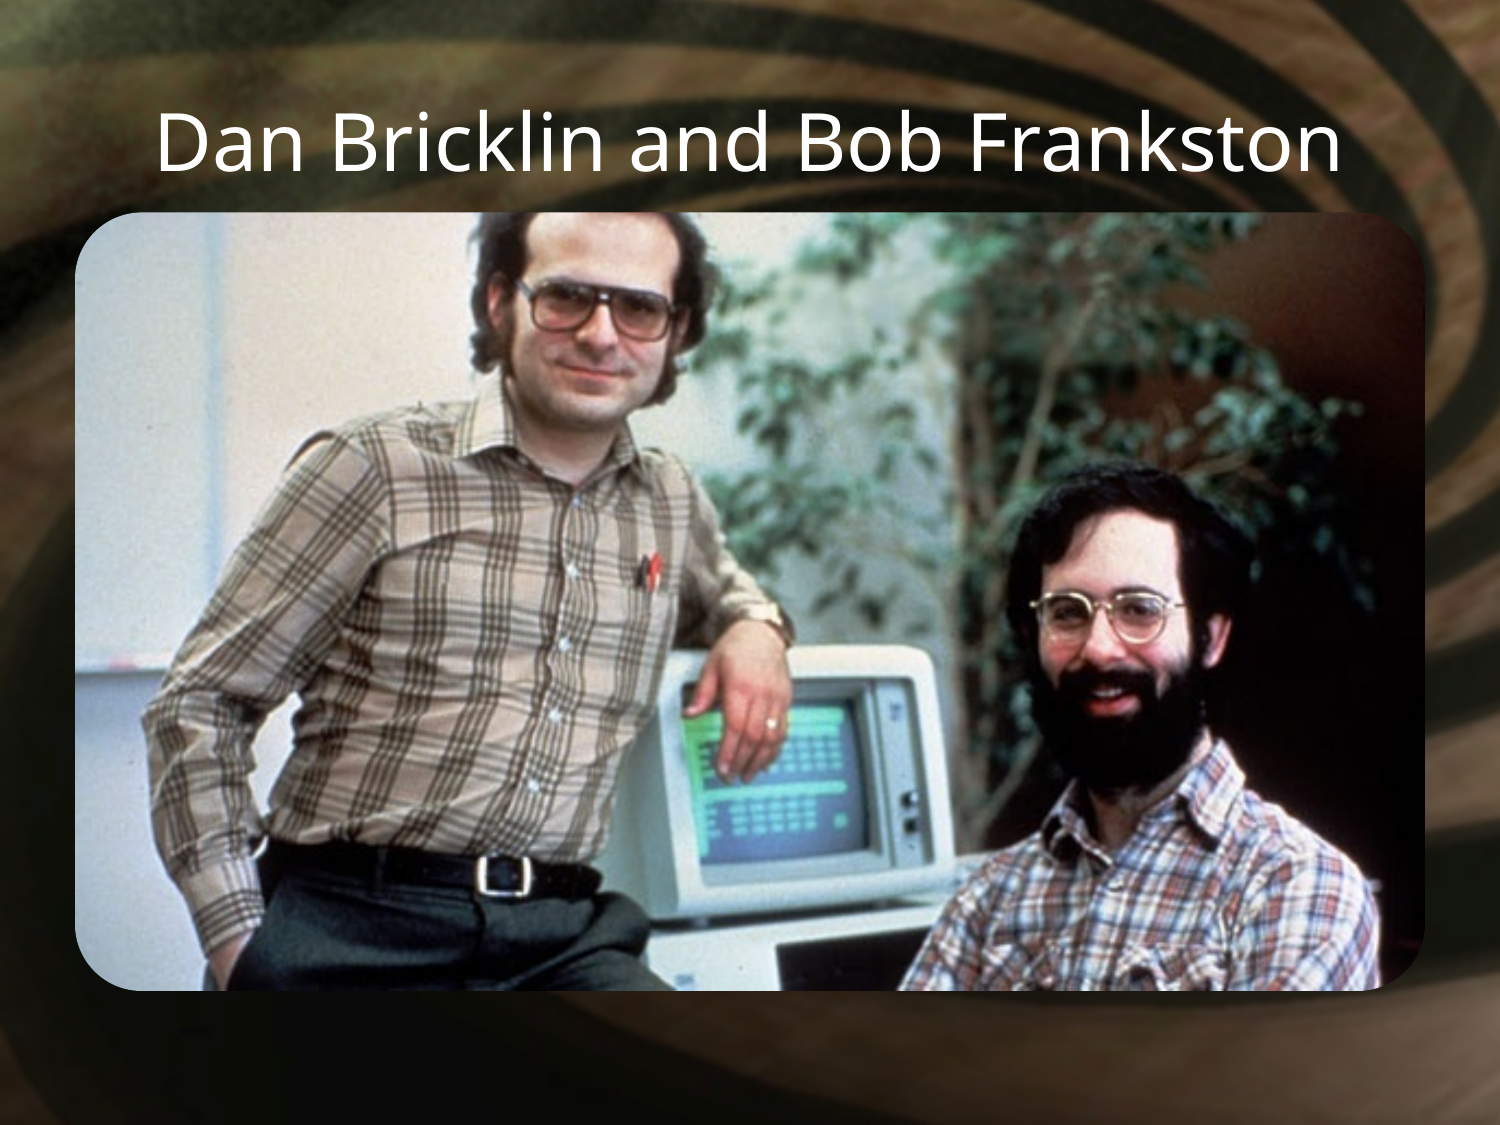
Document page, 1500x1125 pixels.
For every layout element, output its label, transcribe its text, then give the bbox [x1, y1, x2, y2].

title Dan Bricklin and Bob Frankston [75, 45, 1425, 211]
picture [0, 0, 1500, 1125]
